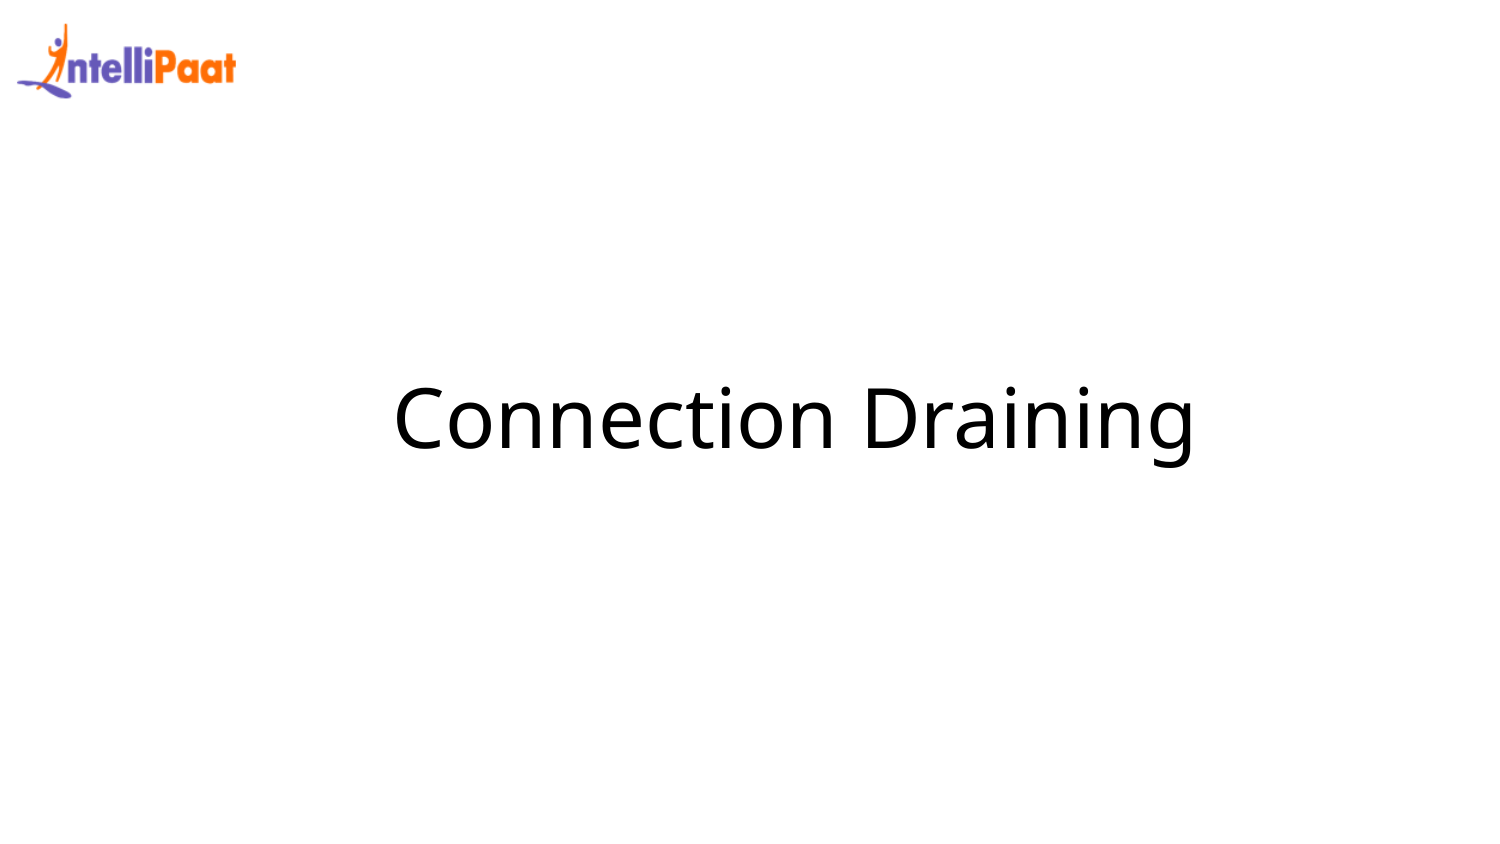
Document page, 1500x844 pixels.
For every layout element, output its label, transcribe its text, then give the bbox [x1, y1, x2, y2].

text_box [3, 3, 1500, 264]
text_box Connection Draining [0, 270, 1363, 478]
